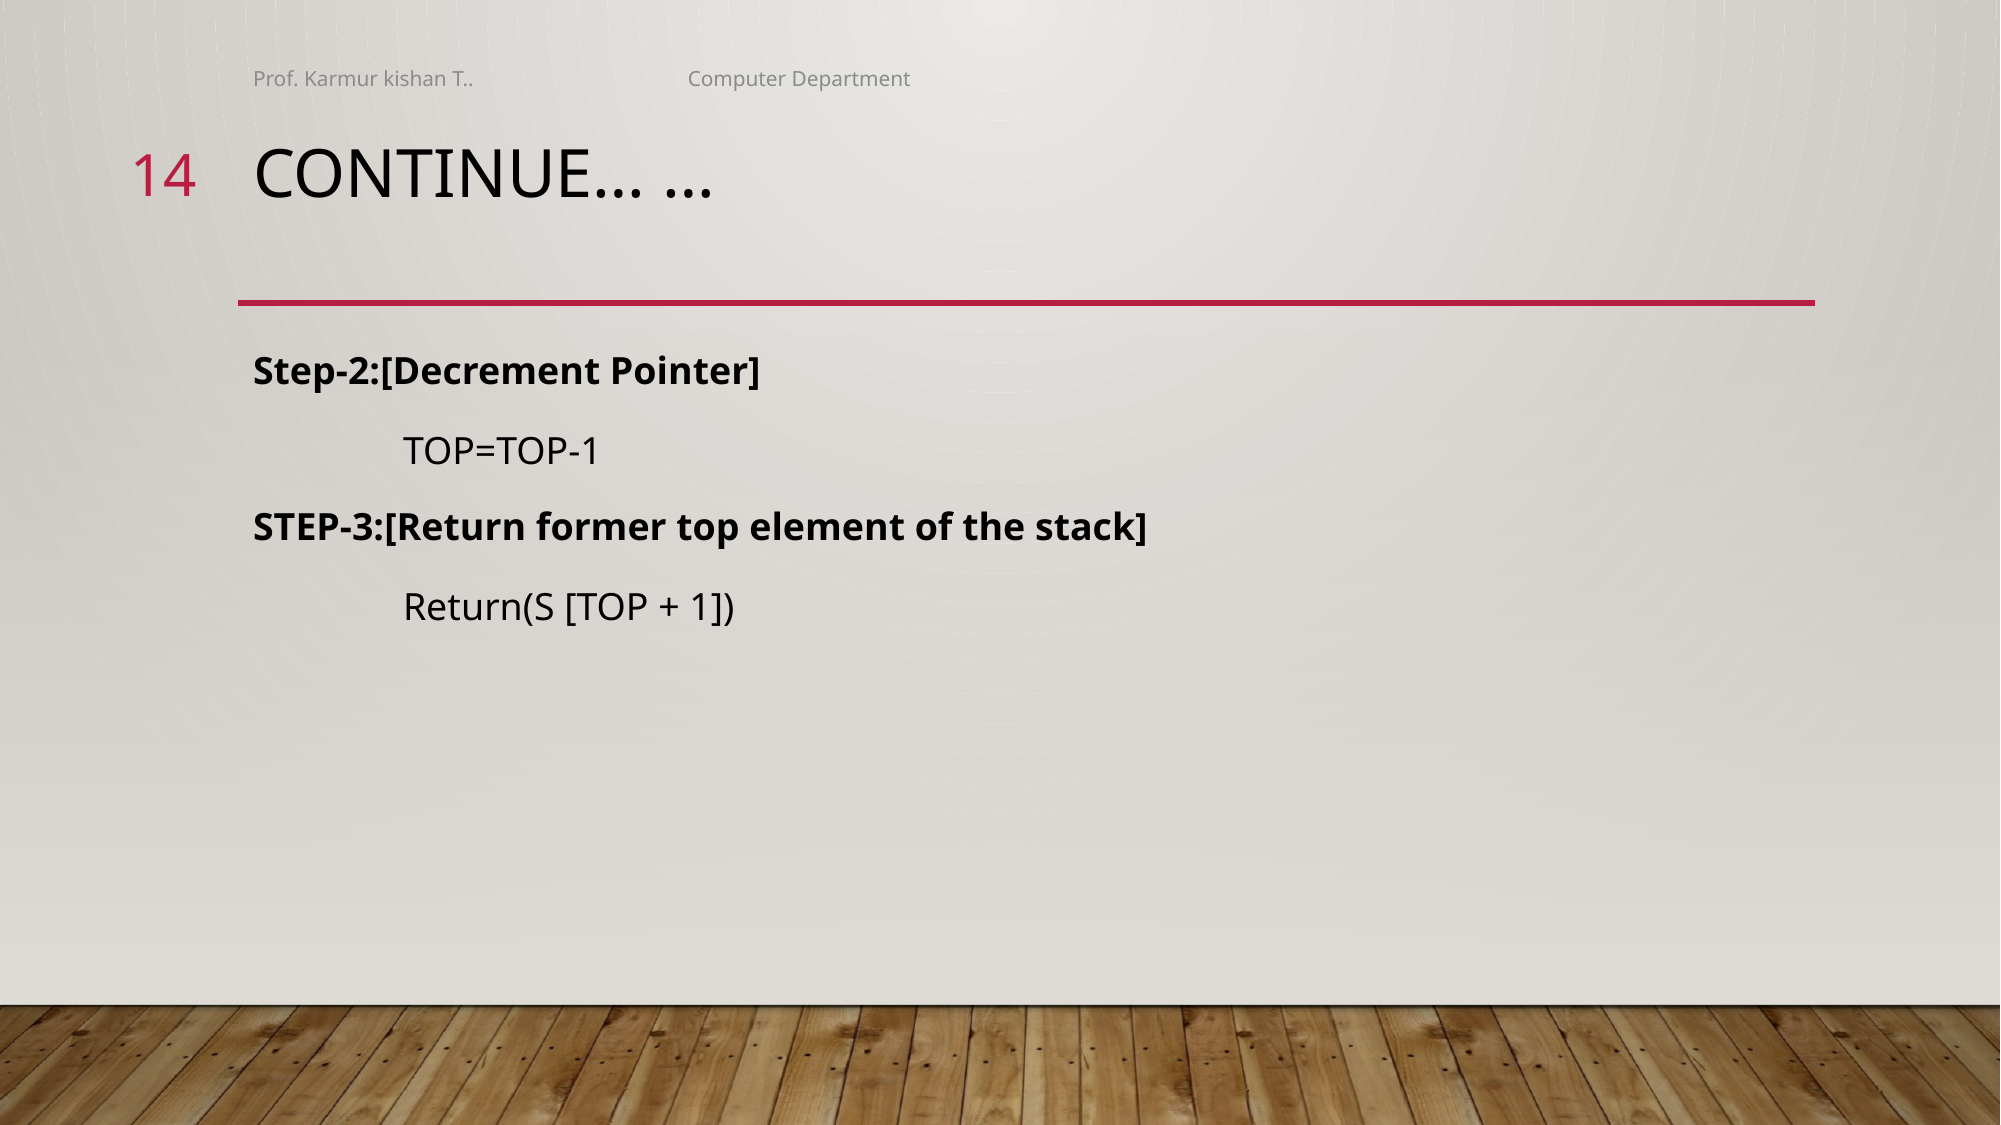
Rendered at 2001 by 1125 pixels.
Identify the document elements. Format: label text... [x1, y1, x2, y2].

list Step-2:[Decrement Pointer] TOP=TOP-1 STEP-3:[Return former top element of the stack] Return(S [TOP + 1]) [238, 330, 1814, 897]
title Continue… … [238, 131, 1814, 305]
footer Prof. Karmur kishan T.. Computer Department [238, 54, 1213, 105]
picture [0, 1005, 2000, 1125]
slide_number 14 [78, 131, 212, 214]
